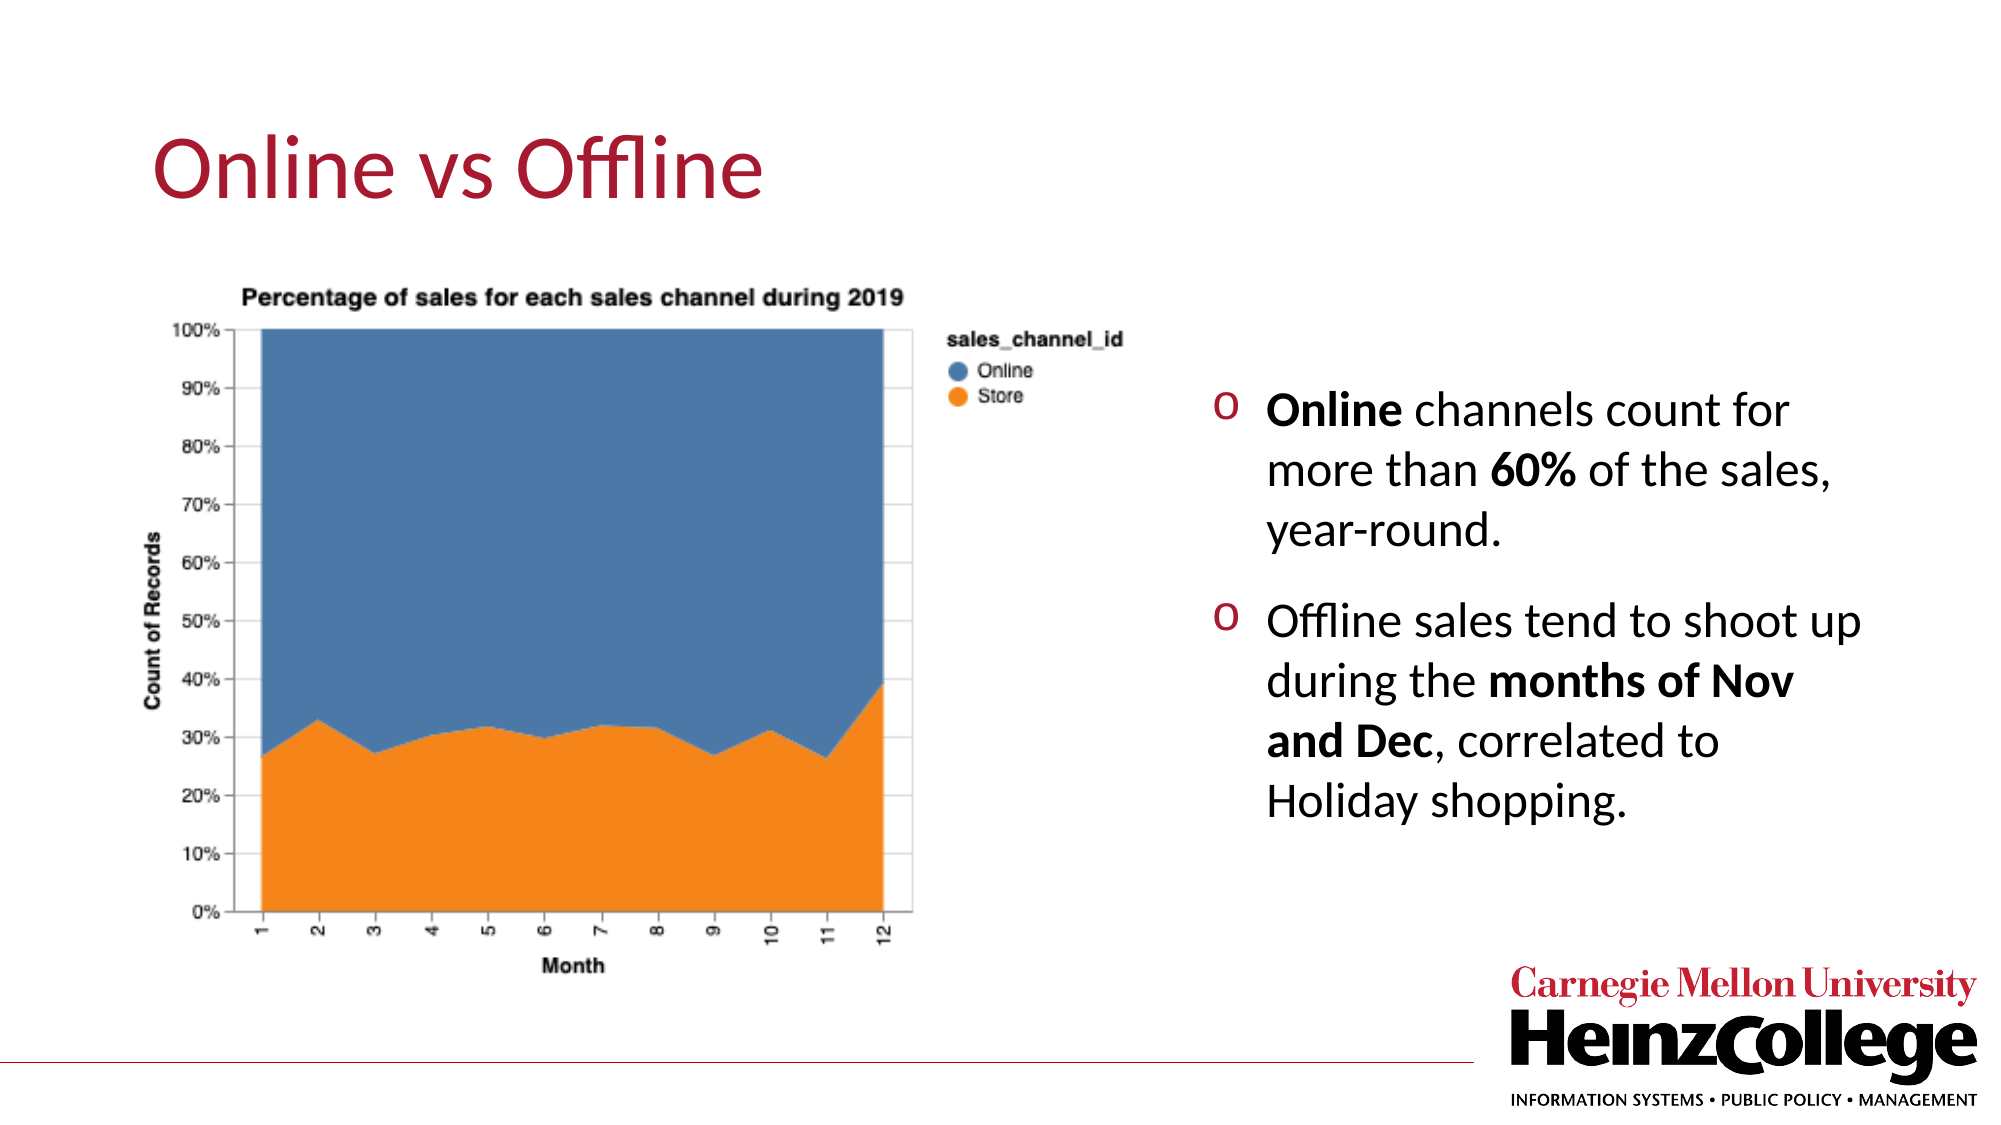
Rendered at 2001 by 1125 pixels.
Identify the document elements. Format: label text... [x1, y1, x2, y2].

picture [1511, 966, 1978, 1106]
title Online vs Offline [137, 59, 1863, 278]
list Online channels count for more than 60% of the sales, year-round. Offline sales tend to shoot up during the months of Nov and Dec, correlated to Holiday shopping. [1176, 277, 1879, 899]
picture [130, 277, 1135, 987]
